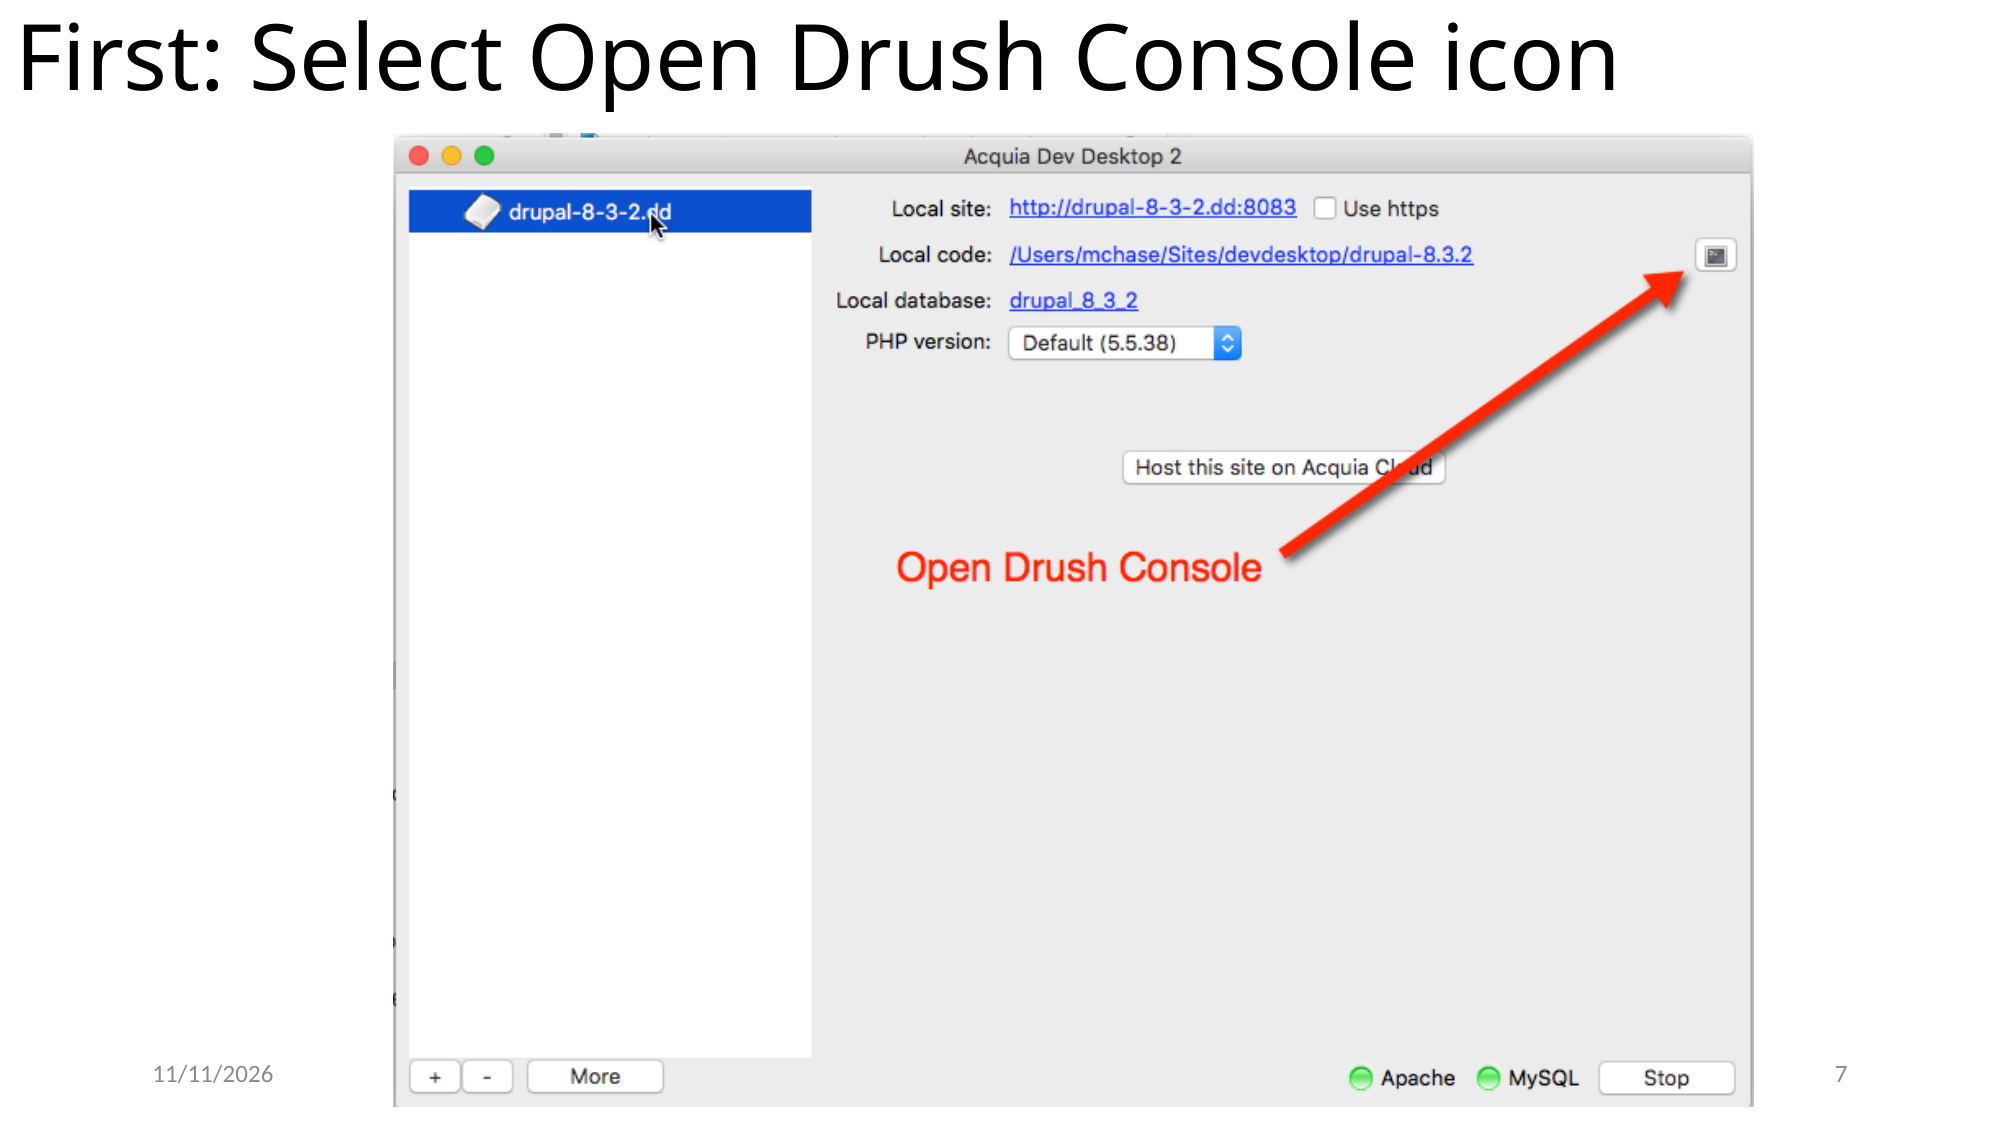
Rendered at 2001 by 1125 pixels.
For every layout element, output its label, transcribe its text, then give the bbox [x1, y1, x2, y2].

slide_number 7 [1769, 1042, 1863, 1103]
title First: Select Open Drush Console icon [0, 0, 2000, 121]
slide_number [137, 1042, 390, 1103]
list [390, 134, 1769, 1107]
